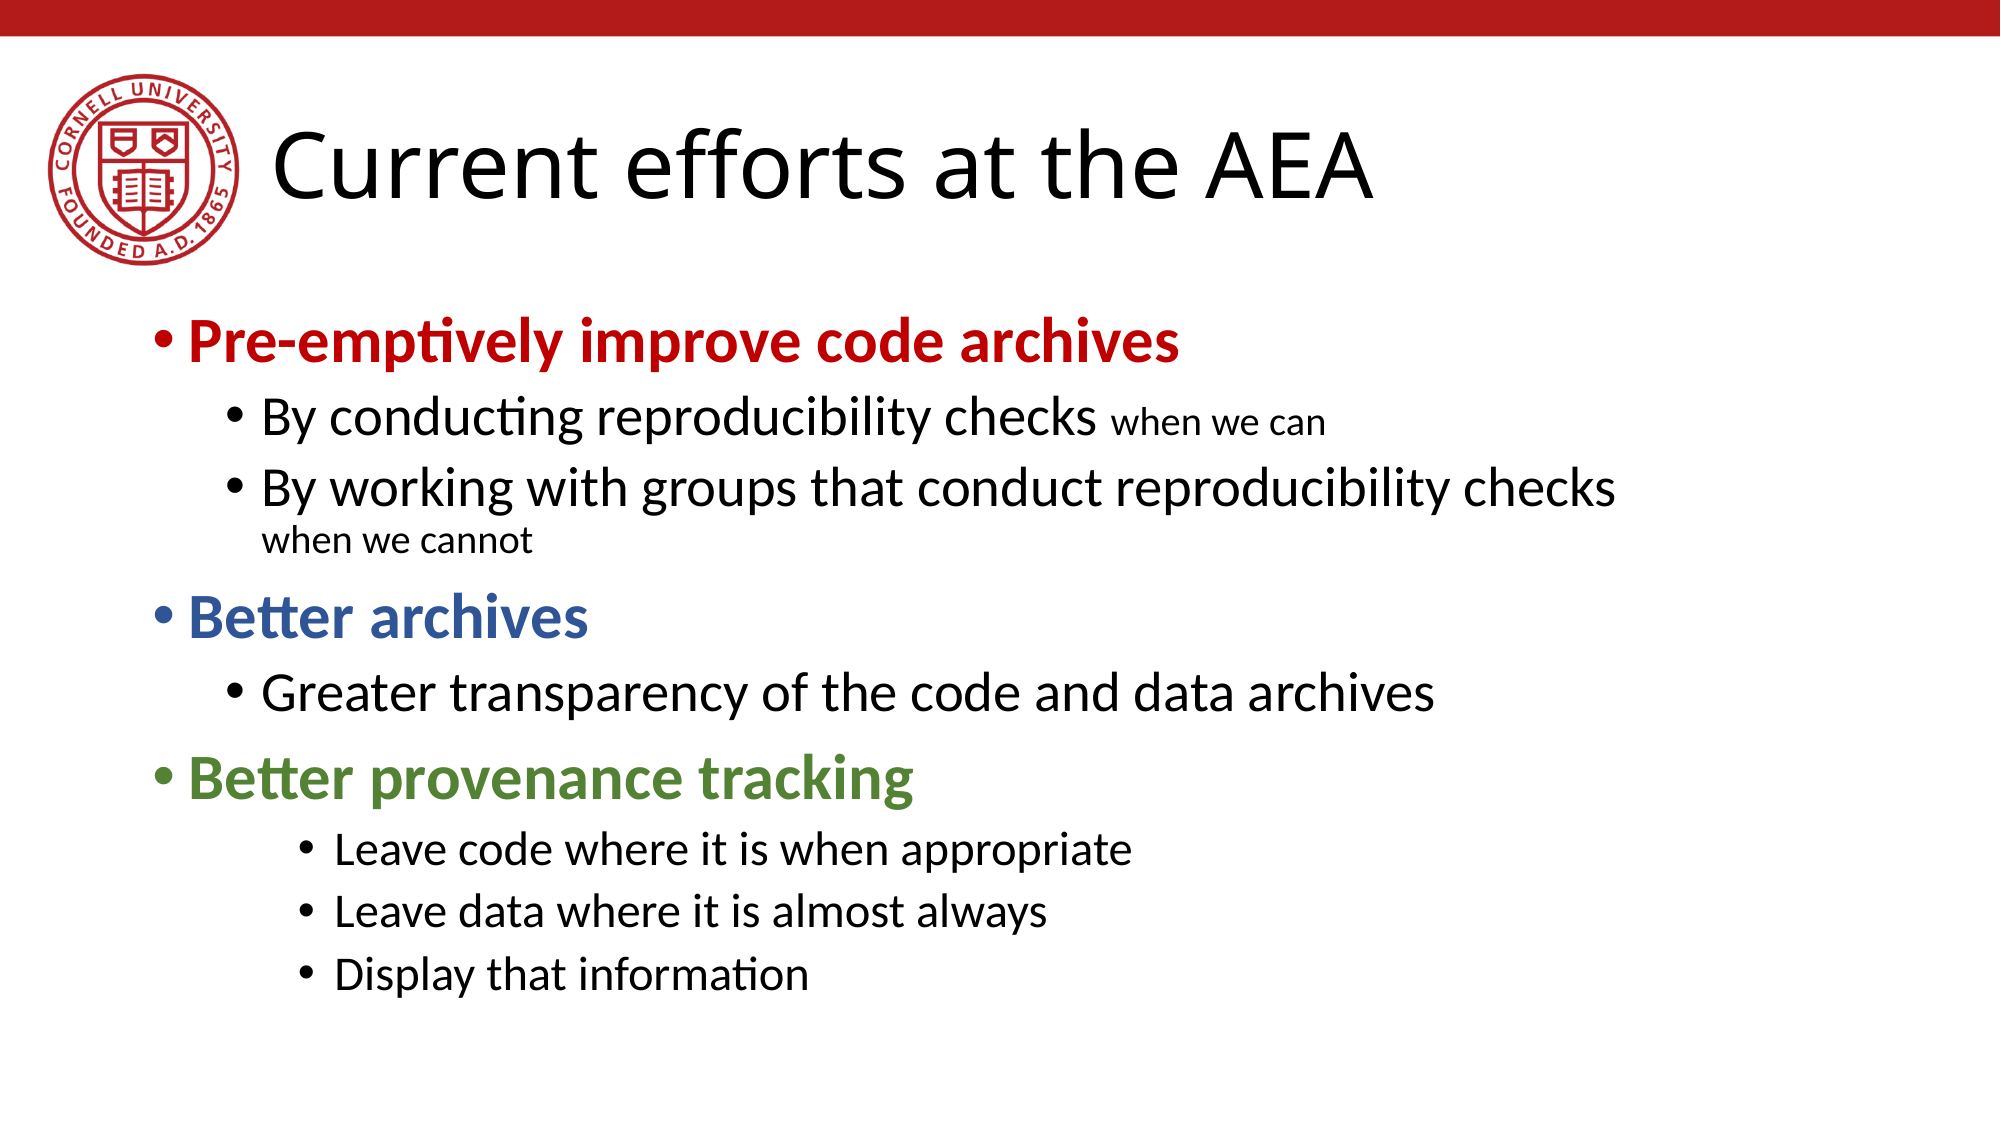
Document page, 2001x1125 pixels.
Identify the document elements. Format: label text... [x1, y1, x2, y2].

picture [39, 65, 255, 274]
title Current efforts at the AEA [255, 59, 1860, 278]
list Pre-emptively improve code archives By conducting reproducibility checks when we can By working with groups that conduct reproducibility checks when we cannot Better archives Greater transparency of the code and data archives Better provenance tracking Leave code where it is when appropriate Leave data where it is almost always Display that information [137, 299, 1863, 1014]
